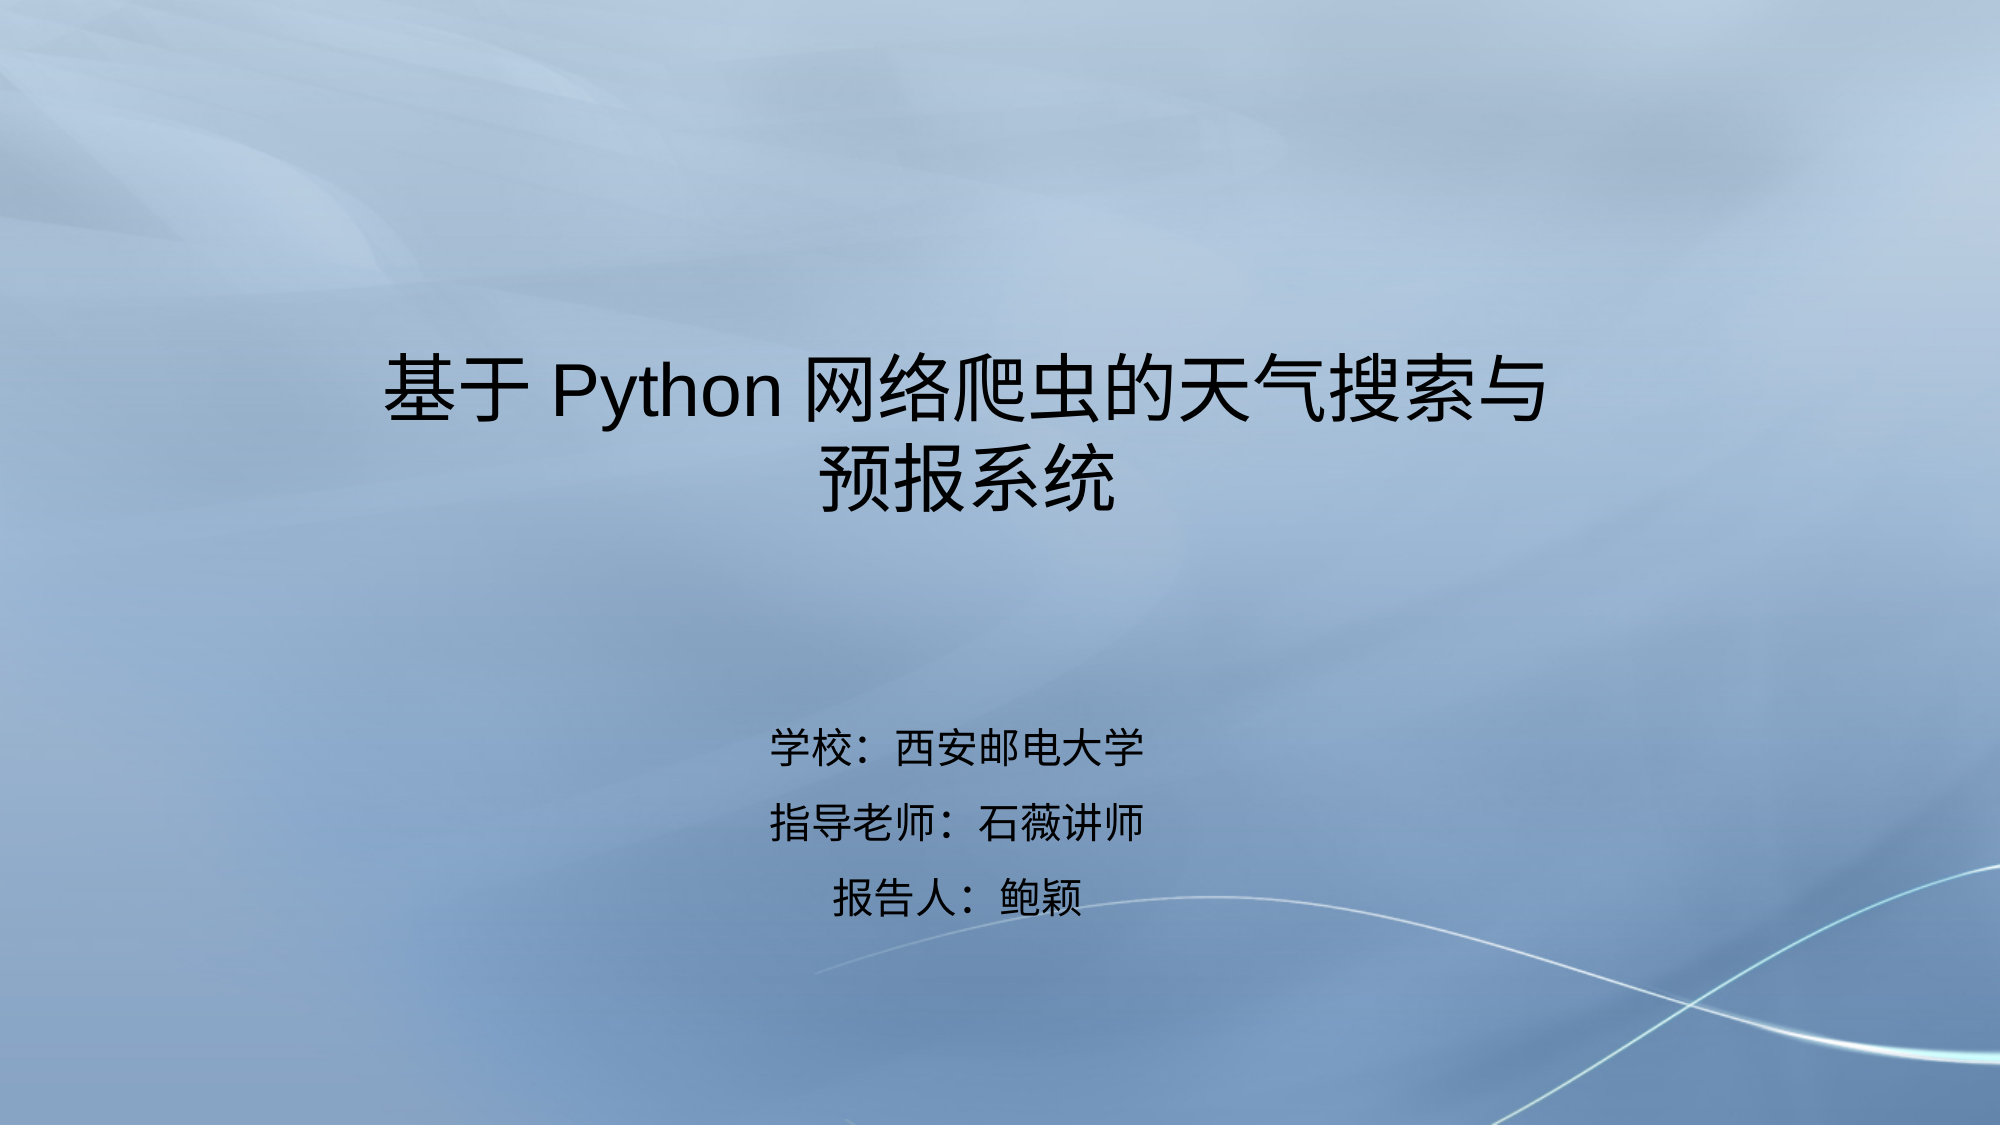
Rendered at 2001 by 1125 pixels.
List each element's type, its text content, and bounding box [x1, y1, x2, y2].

text_box 学校：西安邮电大学 指导老师：石薇讲师 报告人：鲍颖 [564, 689, 1351, 930]
subtitle [472, 585, 1269, 941]
title 基于Python网络爬虫的天气搜索与 预报系统 [217, 234, 1718, 628]
picture [0, 0, 2000, 1125]
